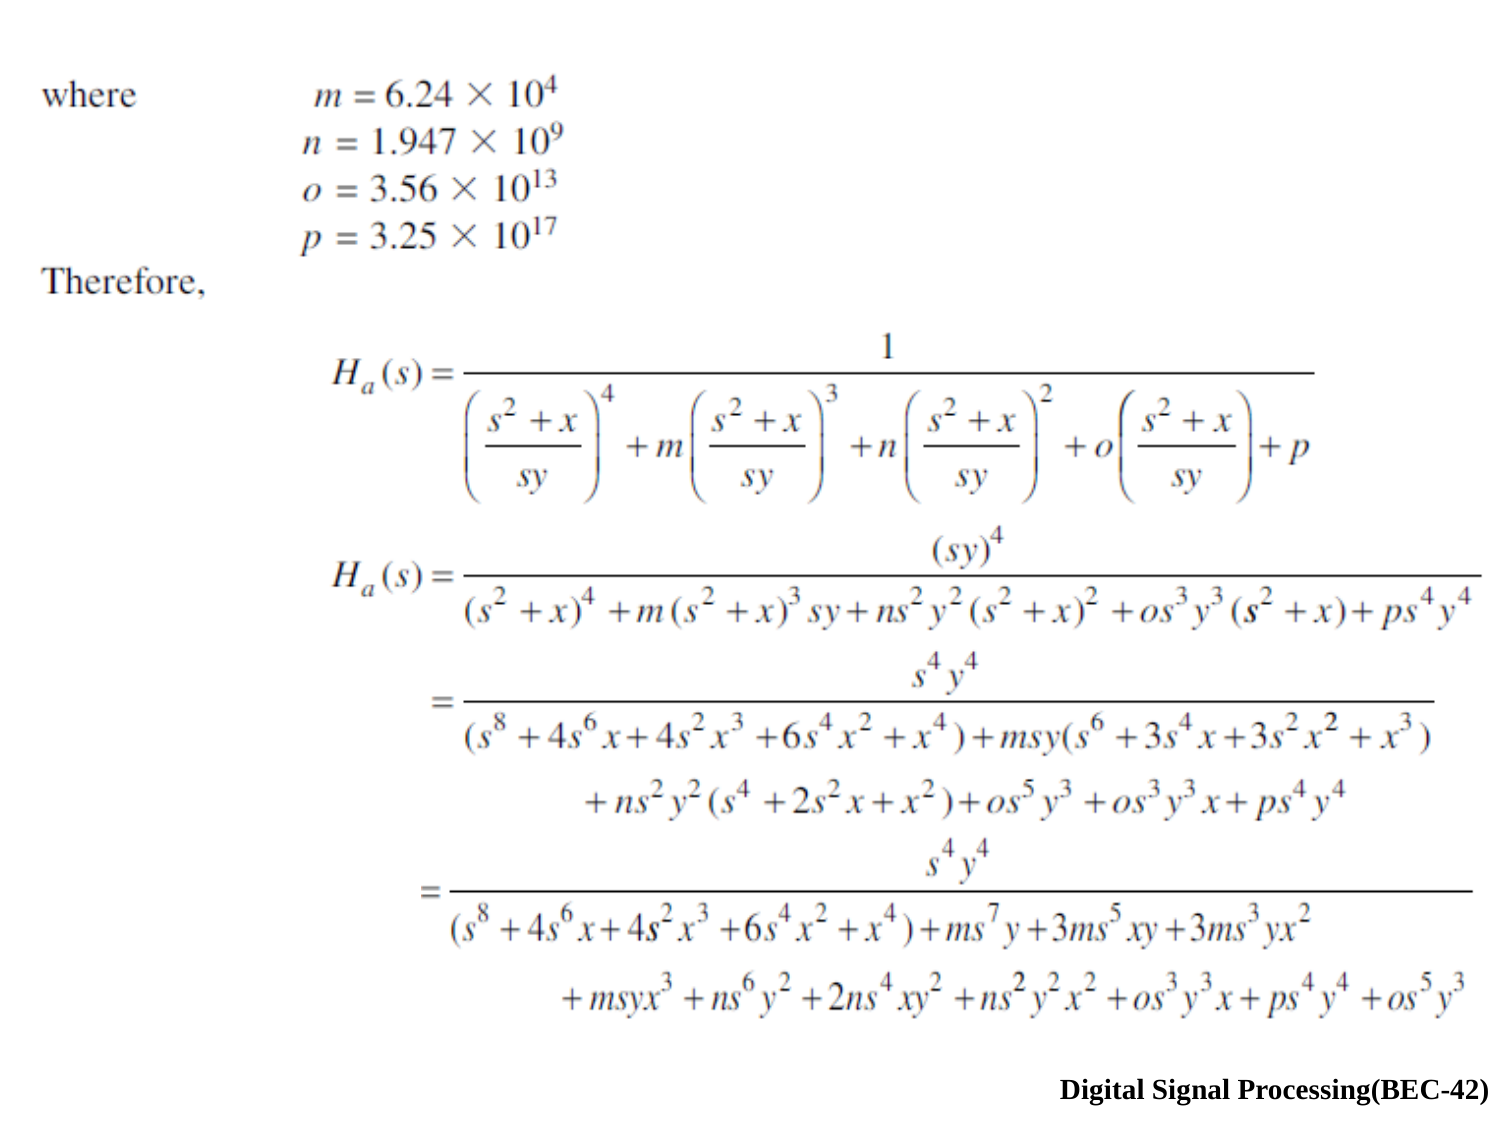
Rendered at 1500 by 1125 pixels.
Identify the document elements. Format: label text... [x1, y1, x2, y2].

picture [10, 62, 1488, 1027]
footer Digital Signal Processing(BEC-42) [1037, 1049, 1500, 1125]
